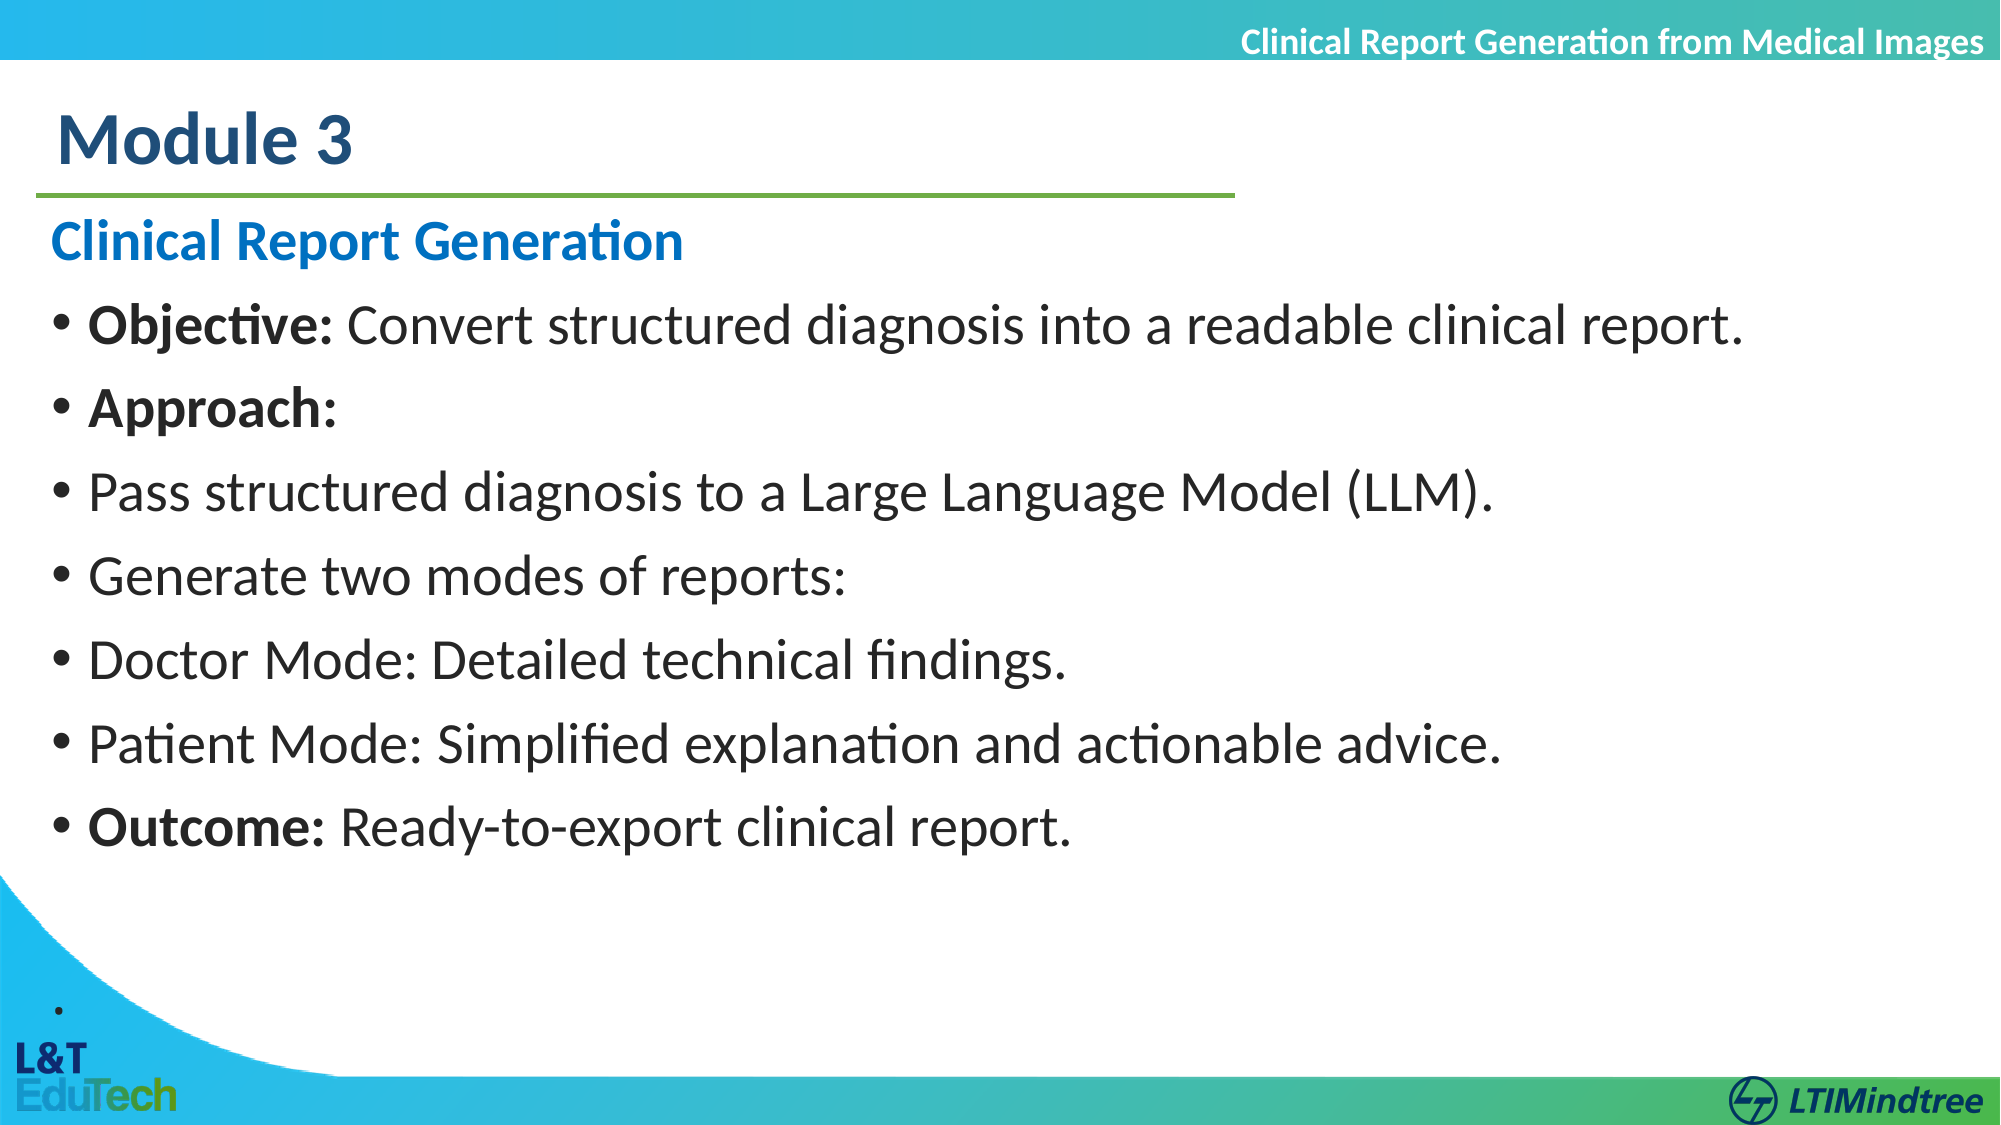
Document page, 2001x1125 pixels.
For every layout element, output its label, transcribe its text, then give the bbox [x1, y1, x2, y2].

list Clinical Report Generation Objective: Convert structured diagnosis into a readable clinical report. Approach: Pass structured diagnosis to a Large Language Model (LLM). Generate two modes of reports: Doctor Mode: Detailed technical findings. Patient Mode: Simplified explanation and actionable advice. Outcome: Ready-to-export clinical report. . Outcome [36, 202, 1780, 276]
text_box Module 3 [41, 82, 1785, 188]
text_box Clinical Report Generation from Medical Images [999, 9, 2000, 69]
picture [0, 875, 2000, 1125]
